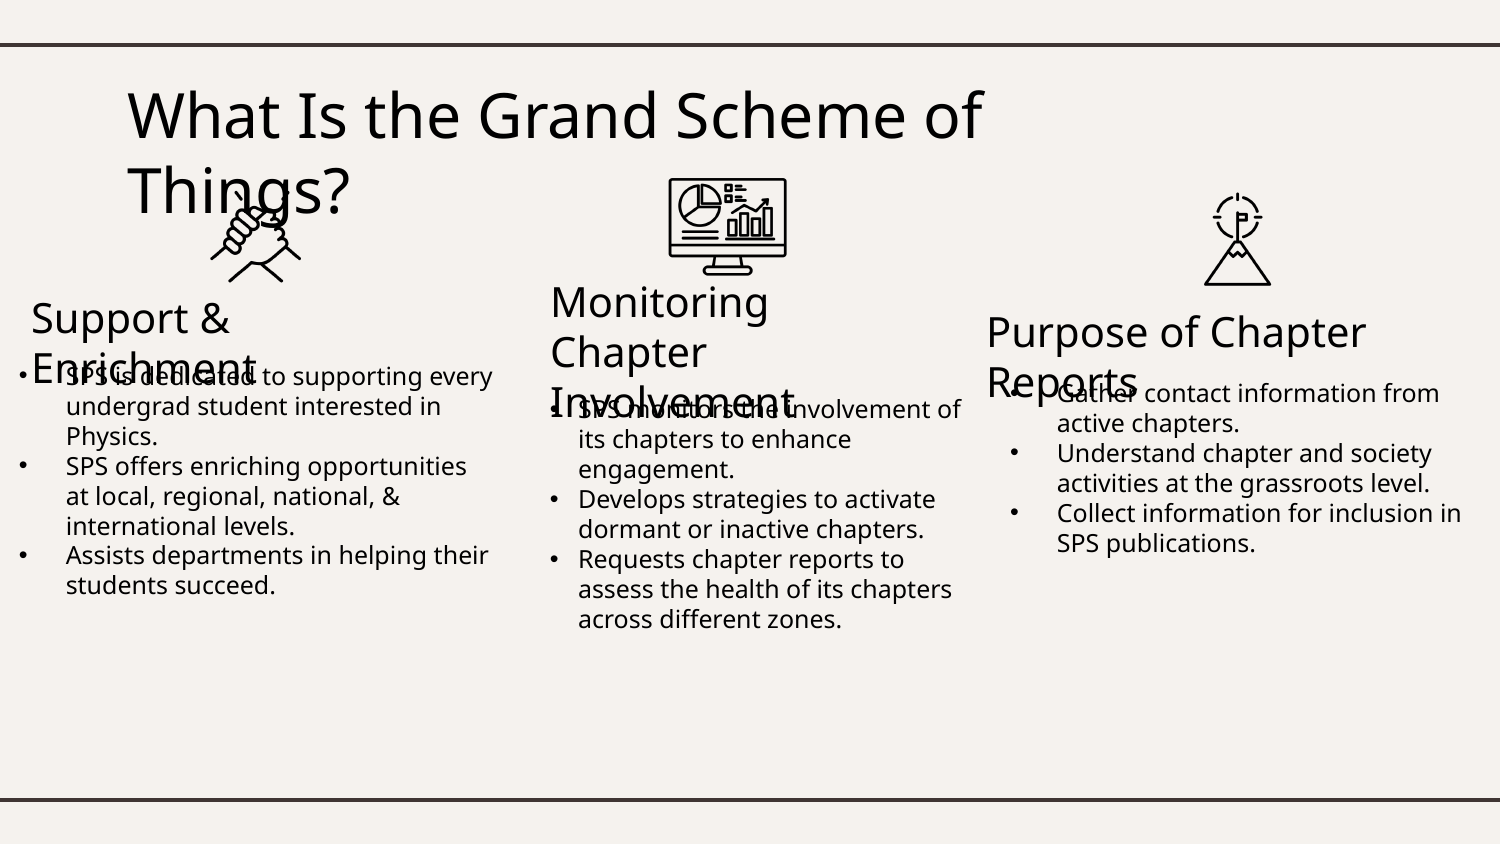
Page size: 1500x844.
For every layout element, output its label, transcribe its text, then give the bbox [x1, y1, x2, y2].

subtitle Support & Enrichment [16, 277, 463, 345]
picture [658, 152, 796, 321]
subtitle Gather contact information from active chapters. Understand chapter and society activities at the grassroots level. Collect information for inclusion in SPS publications. [994, 362, 1481, 577]
subtitle Purpose of Chapter Reports [971, 291, 1500, 364]
subtitle SPS monitors the involvement of its chapters to enhance engagement. Develops strategies to activate dormant or inactive chapters. Requests chapter reports to assess the health of its chapters across different zones. [534, 378, 989, 661]
picture [1186, 183, 1289, 310]
subtitle Monitoring Chapter Involvement [535, 261, 933, 378]
subtitle SPS is dedicated to supporting every undergrad student interested in Physics. SPS offers enriching opportunities at local, regional, national, & international levels. Assists departments in helping their students succeed. [3, 345, 512, 633]
picture [205, 183, 306, 310]
title What Is the Grand Scheme of Things? [112, 61, 1204, 156]
